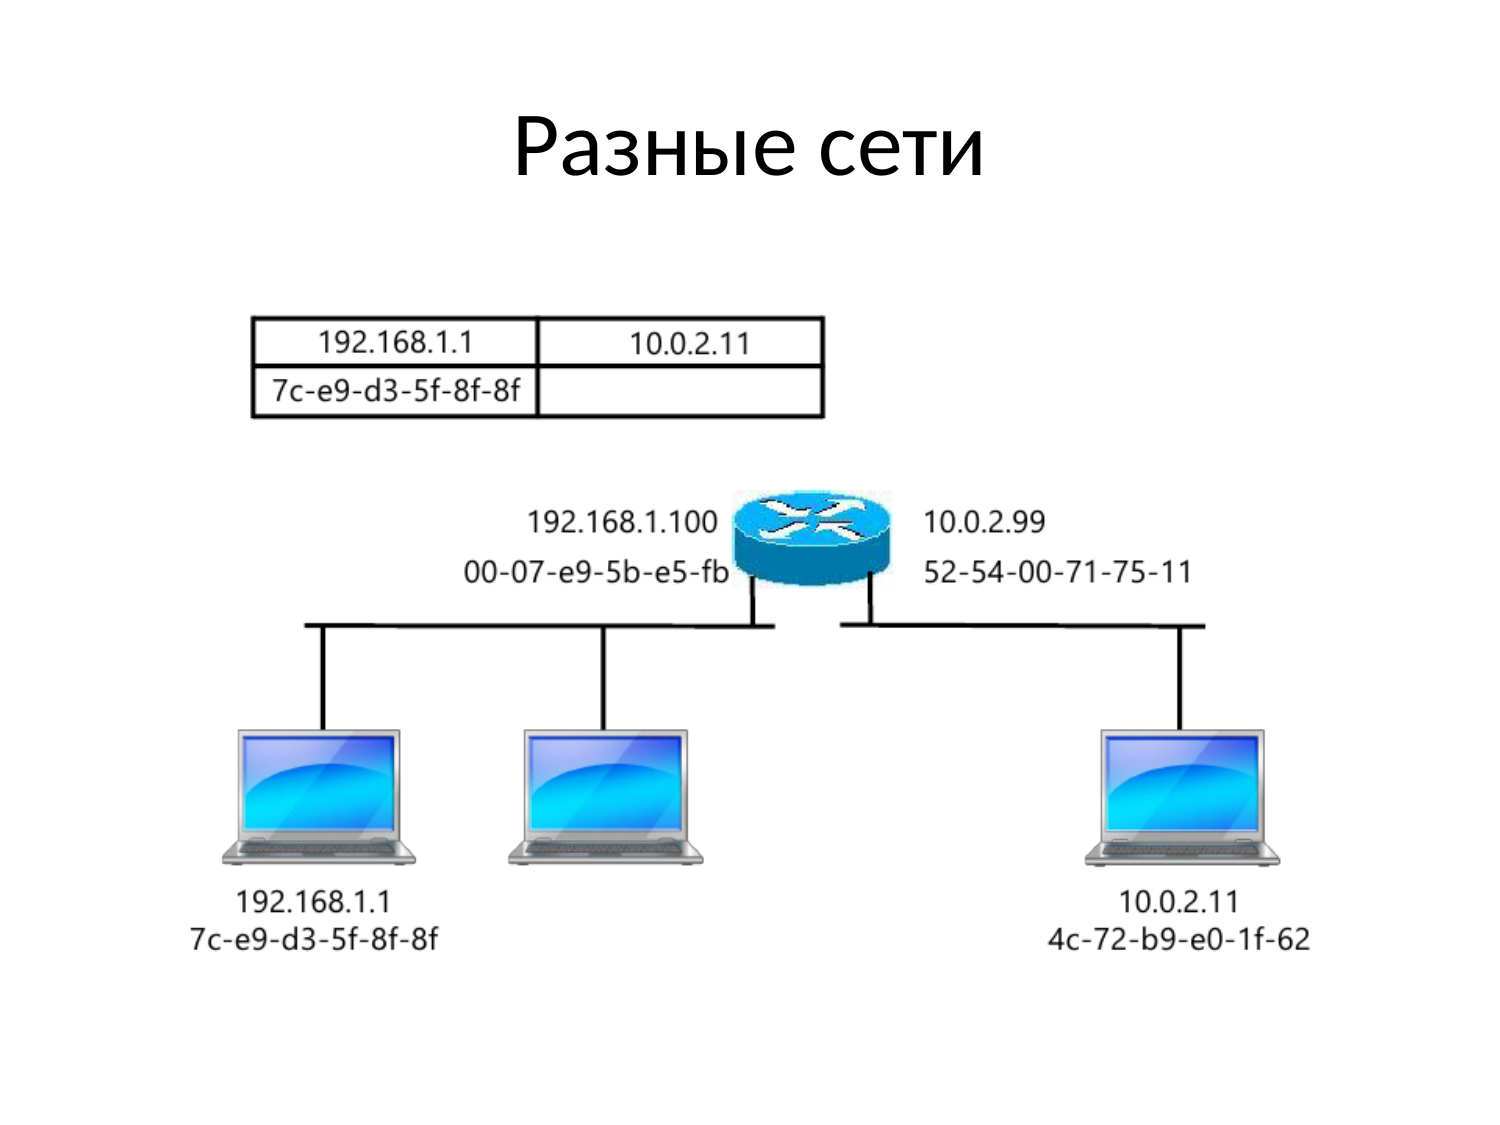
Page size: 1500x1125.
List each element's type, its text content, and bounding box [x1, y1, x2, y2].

title Разные сети [75, 45, 1425, 233]
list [148, 281, 1351, 987]
